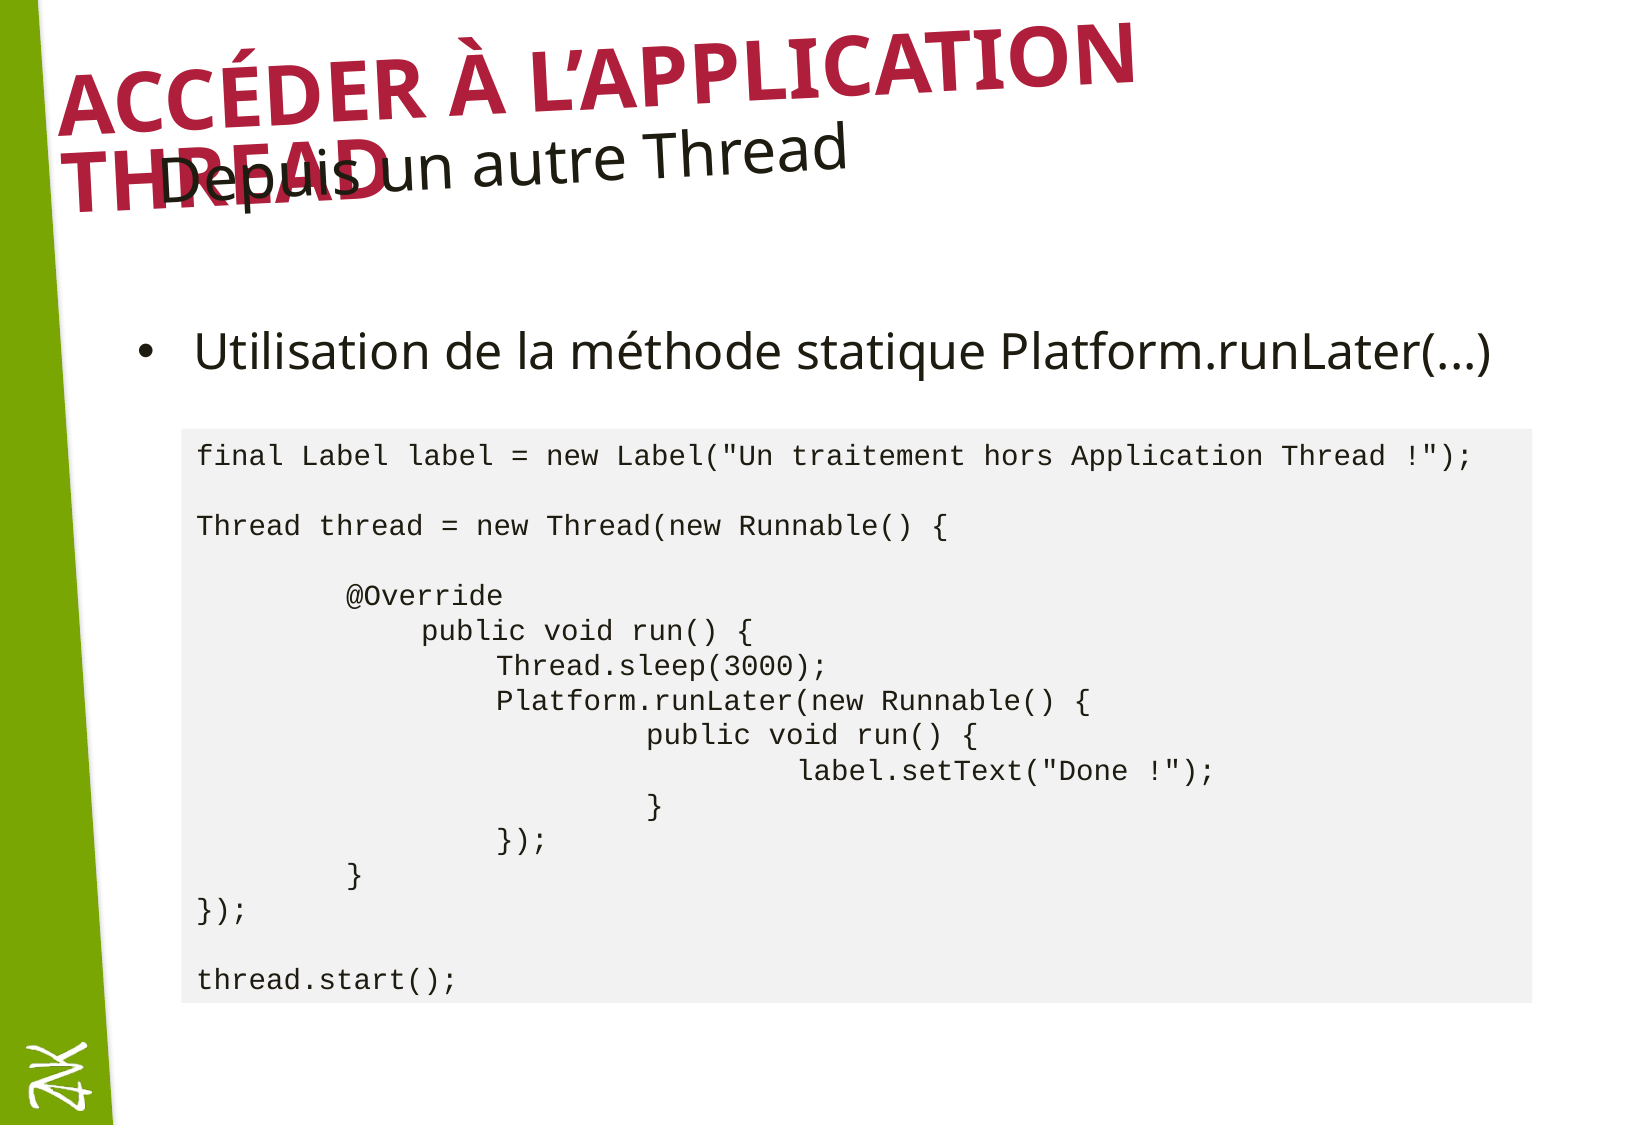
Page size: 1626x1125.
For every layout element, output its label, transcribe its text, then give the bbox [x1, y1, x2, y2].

picture [26, 1042, 92, 1112]
list Utilisation de la méthode statique Platform.runLater(...) [122, 312, 1625, 953]
text_box final Label label = new Label("Un traitement hors Application Thread !"); Thread thread = new Thread(new Runnable() { @Override public void run() { Thread.sleep(3000); Platform.runLater(new Runnable() { public void run() { label.setText("Done !"); } }); } }); thread.start(); [181, 428, 1533, 1003]
list Depuis un autre Thread [140, 88, 1034, 245]
title Accéder à l’Application Thread [40, 0, 1348, 167]
